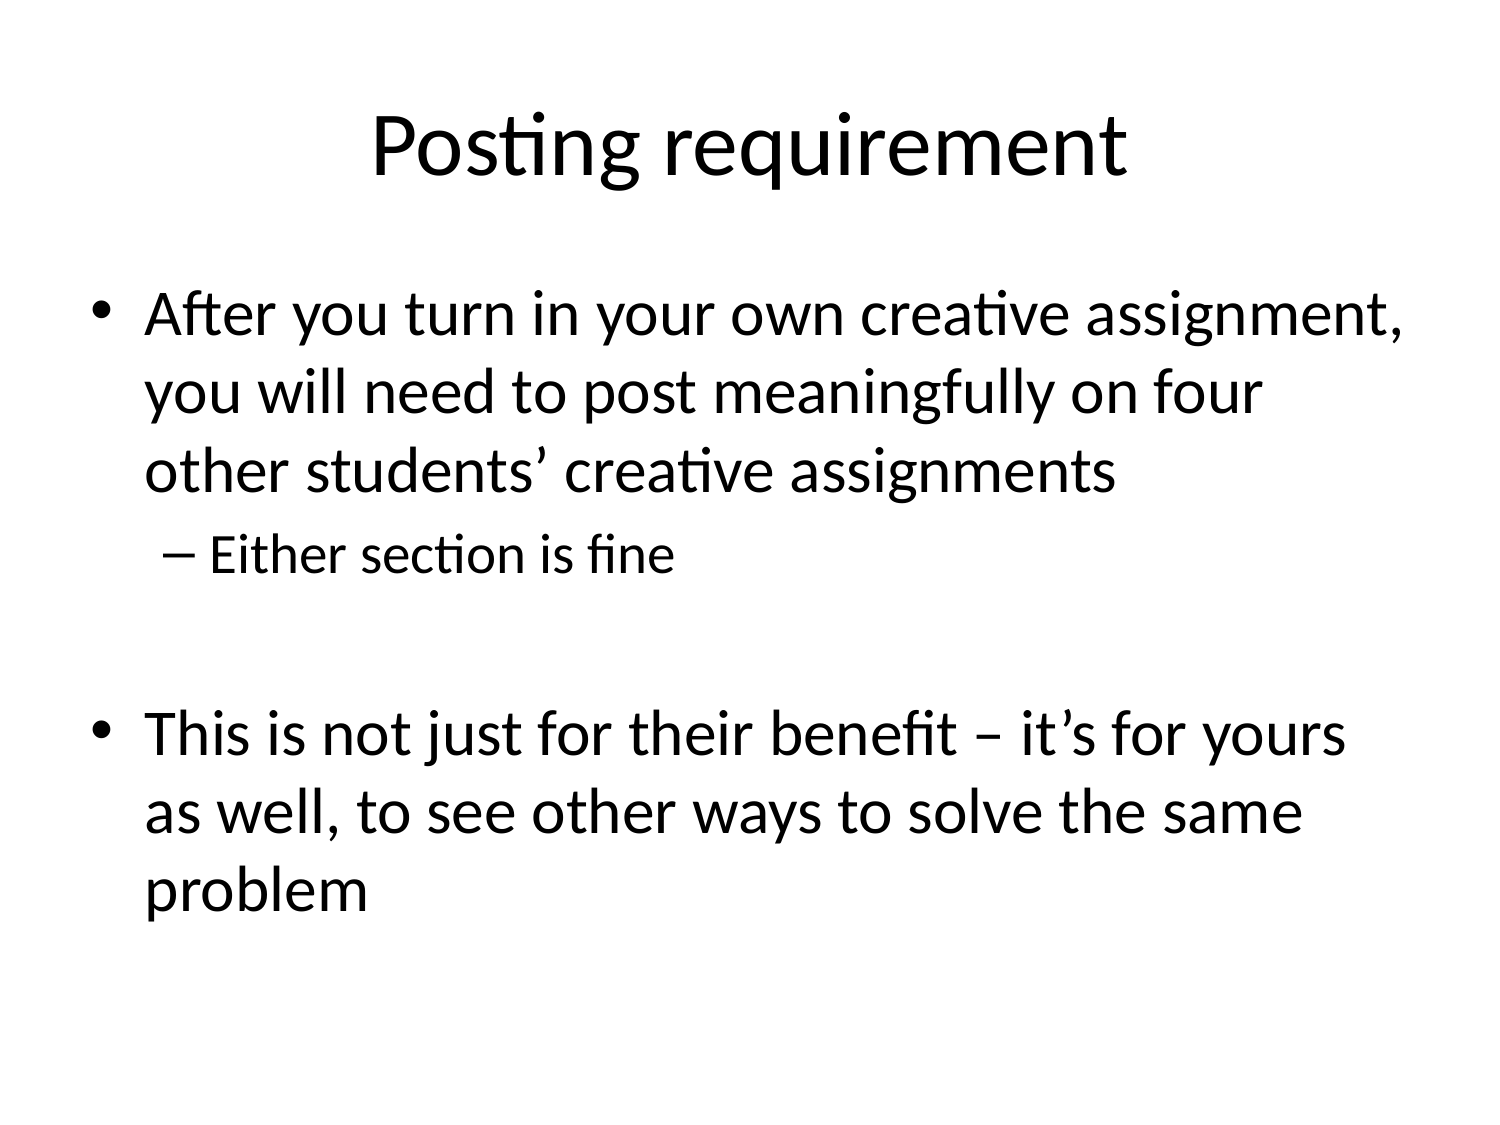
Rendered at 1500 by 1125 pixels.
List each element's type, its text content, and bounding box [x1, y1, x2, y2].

list After you turn in your own creative assignment, you will need to post meaningfully on four other students’ creative assignments Either section is fine This is not just for their benefit – it’s for yours as well, to see other ways to solve the same problem [75, 262, 1425, 1005]
title Posting requirement [75, 45, 1425, 233]
